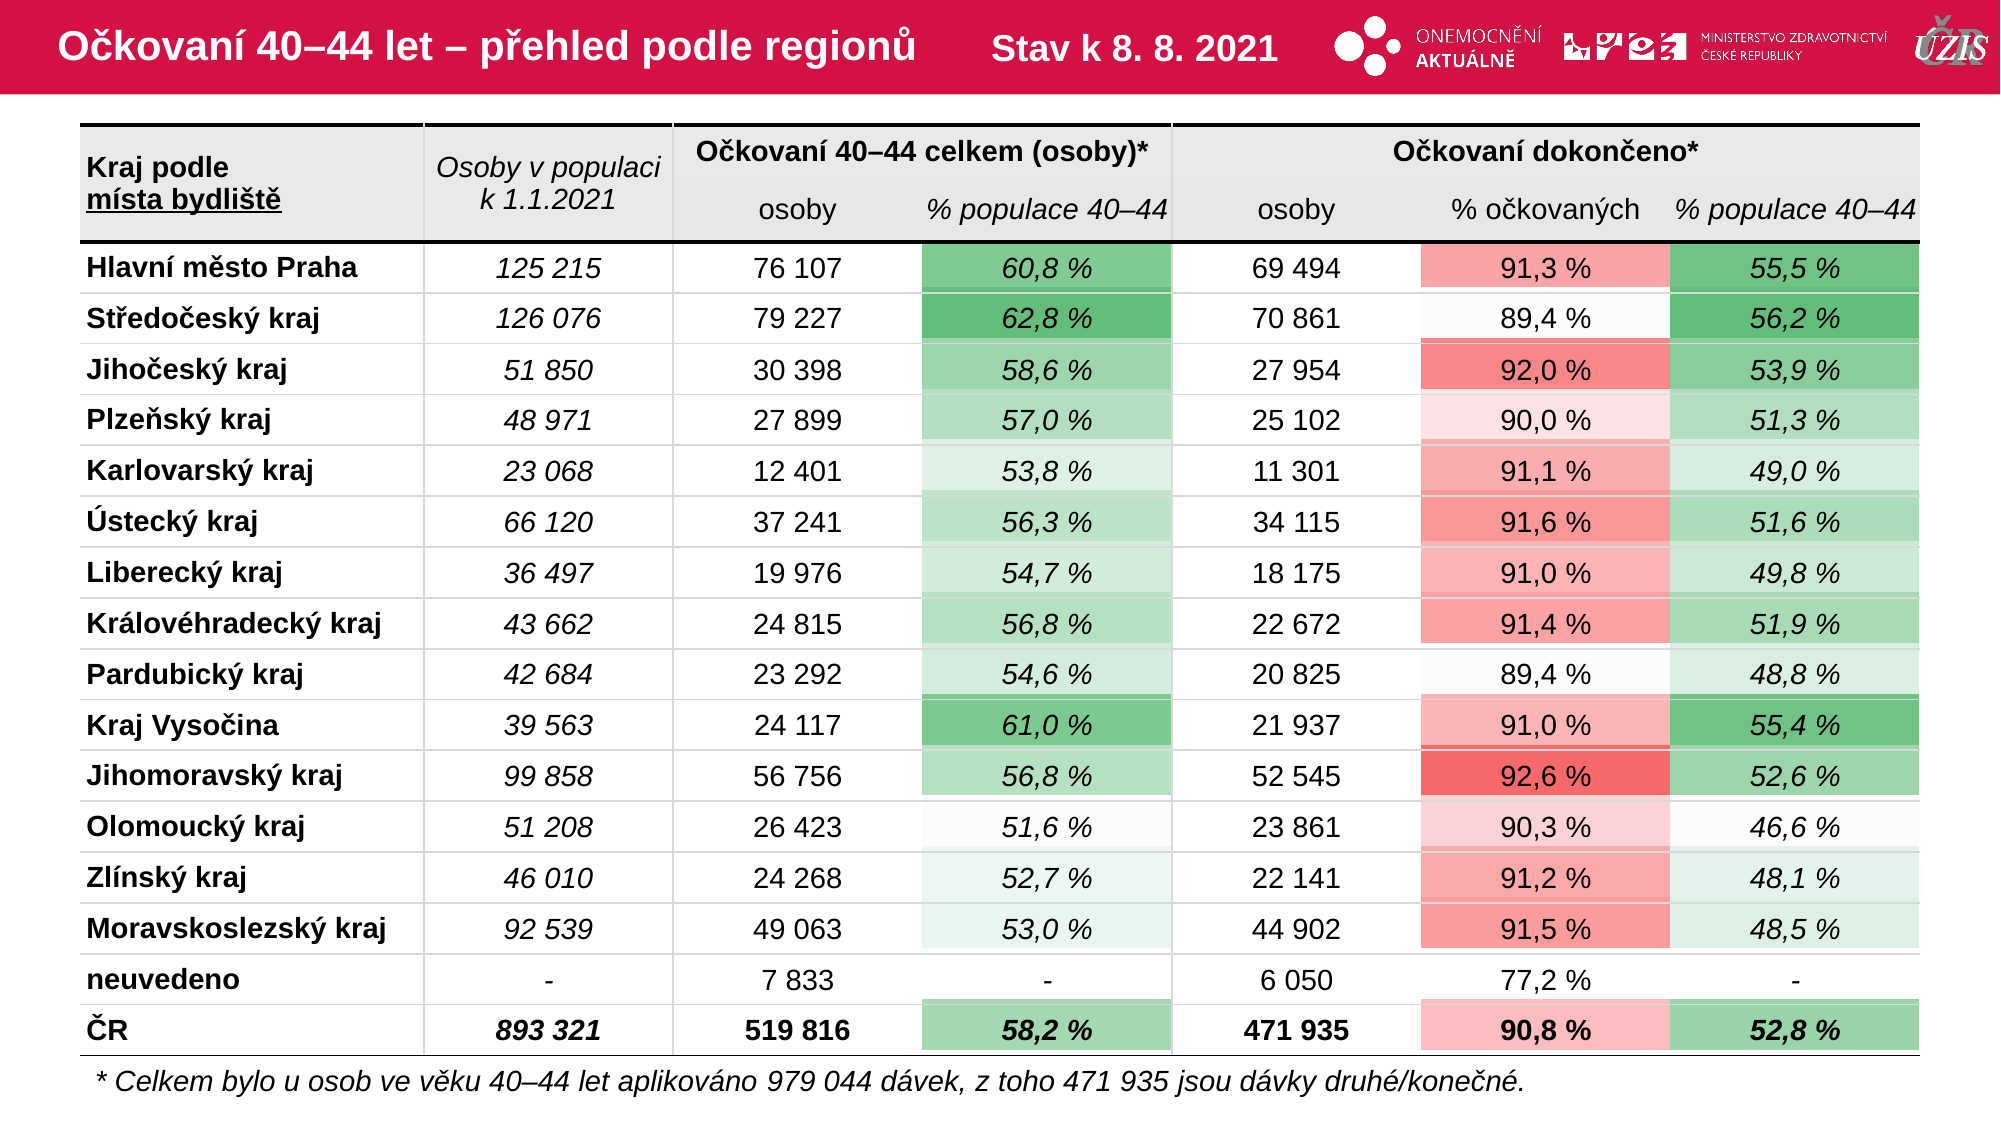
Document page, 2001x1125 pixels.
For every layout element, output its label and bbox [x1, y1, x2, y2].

table_cell [1173, 1005, 1920, 1055]
table_cell [80, 294, 423, 343]
table_cell [80, 344, 423, 394]
table_header [80, 127, 423, 240]
table_cell [1173, 446, 1920, 495]
table_cell [425, 497, 672, 546]
table_cell [80, 955, 423, 1004]
picture [1563, 31, 1888, 60]
text_box [80, 1055, 1871, 1105]
table_cell [674, 853, 1171, 902]
table_cell [674, 446, 1171, 495]
table_cell [425, 446, 672, 495]
table_cell [674, 344, 1171, 394]
table_cell [425, 344, 672, 394]
table_cell [674, 294, 1171, 343]
table_header [674, 127, 1171, 176]
table_cell [80, 548, 423, 597]
table_cell [80, 751, 423, 800]
table_cell [425, 700, 672, 749]
table_cell [1173, 751, 1920, 800]
table_cell [1173, 294, 1920, 343]
table_cell [425, 548, 672, 597]
table_cell [425, 904, 672, 953]
table_cell [1173, 904, 1920, 953]
table_cell [80, 599, 423, 648]
table_cell [1173, 176, 1920, 240]
table_cell [425, 395, 672, 444]
table_cell [80, 650, 423, 699]
table_cell [1173, 955, 1920, 1004]
table_cell [80, 802, 423, 851]
table_cell [425, 294, 672, 343]
table_cell [1173, 700, 1920, 749]
table_header [1173, 127, 1920, 176]
table_cell [80, 1005, 423, 1055]
picture [1915, 15, 1989, 66]
table_cell [674, 904, 1171, 953]
table_cell [674, 700, 1171, 749]
table_cell [674, 395, 1171, 444]
table_cell [674, 244, 1171, 292]
table_cell [1173, 244, 1920, 292]
table_cell [1173, 599, 1920, 648]
table_cell [1173, 344, 1920, 394]
table_cell [1173, 802, 1920, 851]
table_cell [425, 802, 672, 851]
table_cell [1173, 395, 1920, 444]
table_cell [425, 650, 672, 699]
table_cell [674, 548, 1171, 597]
table_cell [674, 650, 1171, 699]
table_cell [80, 244, 423, 292]
table_cell [80, 395, 423, 444]
table_cell [80, 446, 423, 495]
table_cell [674, 955, 1171, 1004]
table_cell [425, 244, 672, 292]
picture [1421, 16, 1542, 76]
table_cell [80, 700, 423, 749]
table_cell [674, 802, 1171, 851]
text_box [976, 16, 1421, 77]
table_cell [425, 853, 672, 902]
table_cell [674, 599, 1171, 648]
title [42, 0, 1262, 95]
table_header [425, 127, 672, 240]
table_cell [425, 751, 672, 800]
table_cell [674, 751, 1171, 800]
table_cell [425, 955, 672, 1004]
table_cell [80, 853, 423, 902]
table_cell [425, 599, 672, 648]
table_cell [80, 904, 423, 953]
table_cell [425, 1005, 672, 1055]
table_cell [1173, 497, 1920, 546]
table_cell [80, 497, 423, 546]
table_cell [674, 1005, 1171, 1055]
table_cell [674, 497, 1171, 546]
table_cell [674, 176, 1171, 240]
table_cell [1173, 853, 1920, 902]
table_cell [1173, 650, 1920, 699]
table_cell [1173, 548, 1920, 597]
